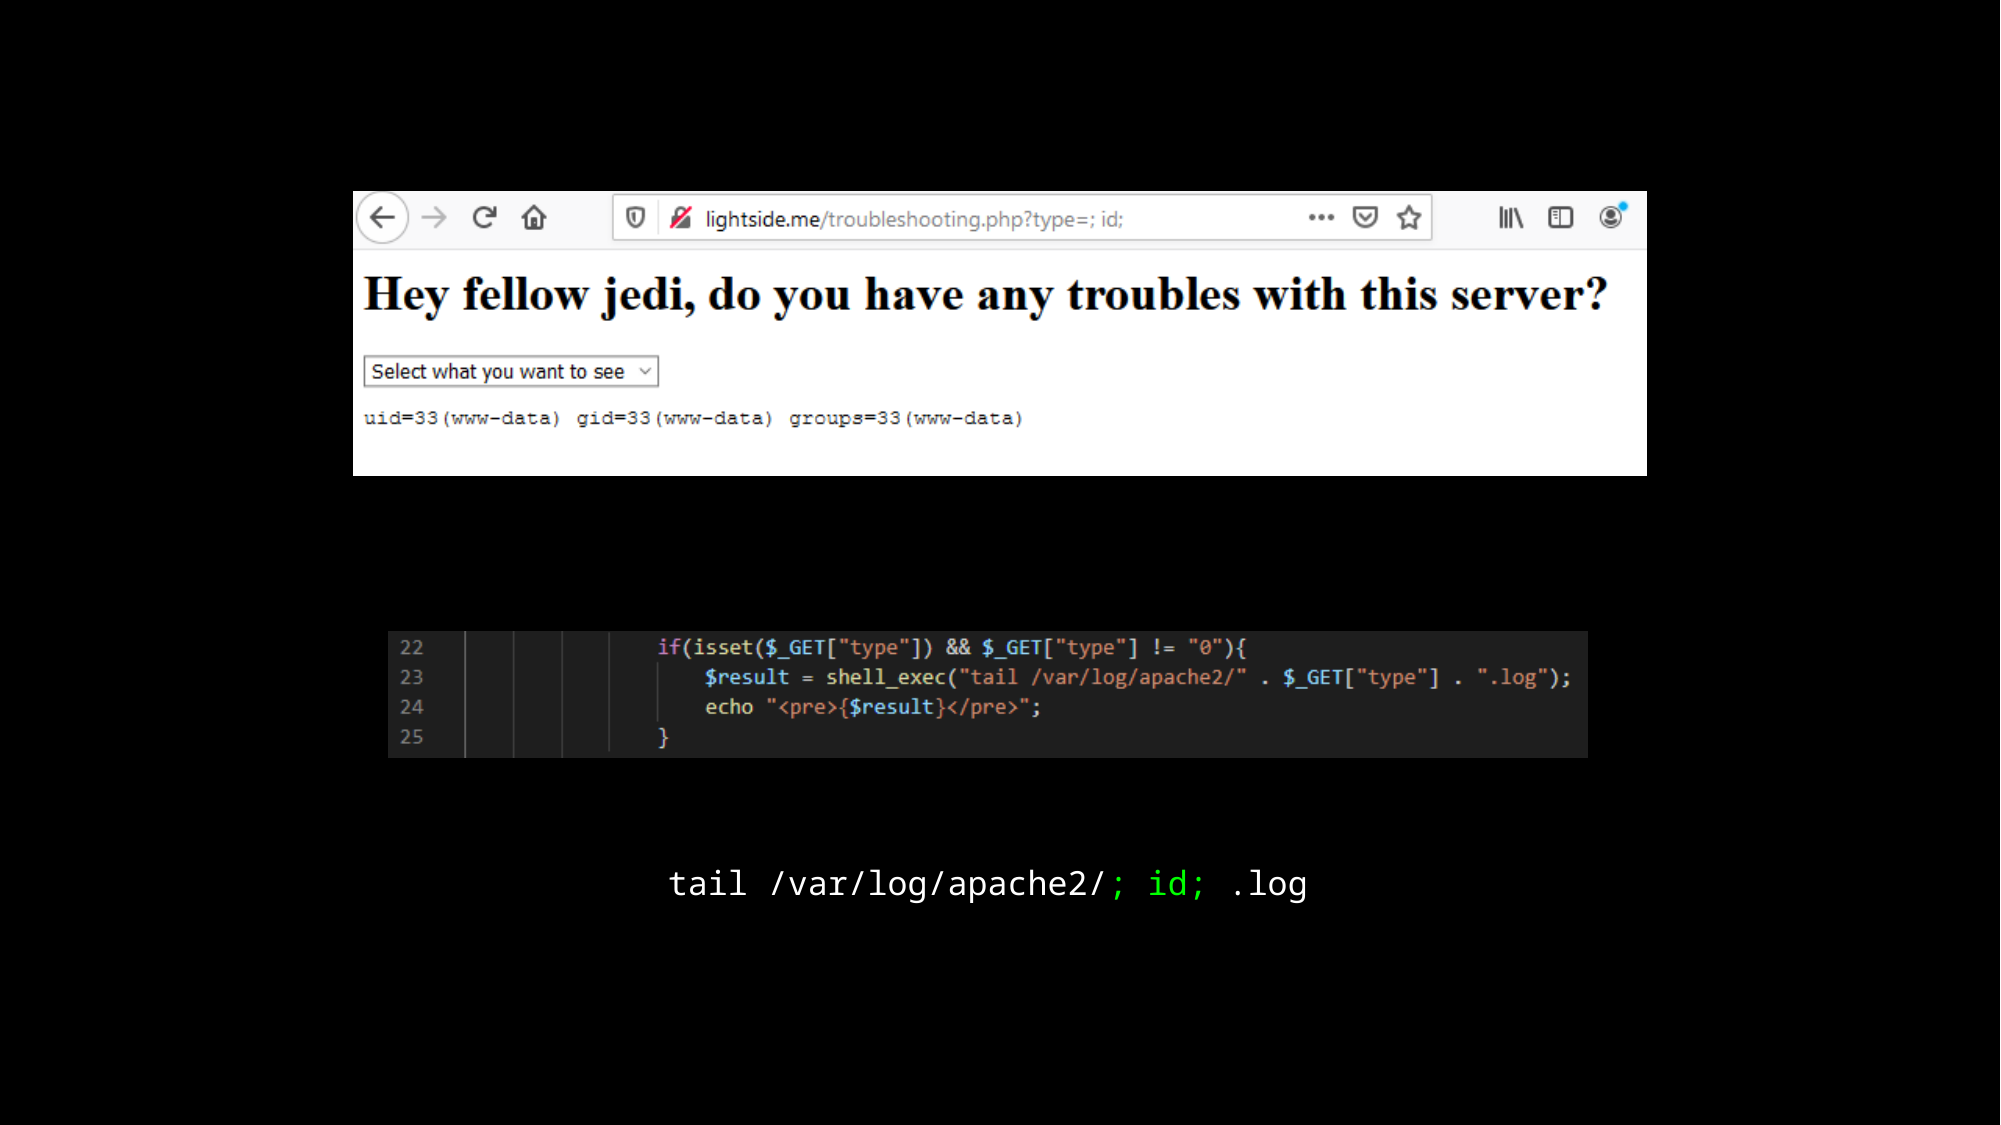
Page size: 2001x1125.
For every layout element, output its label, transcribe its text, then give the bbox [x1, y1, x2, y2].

picture [388, 631, 1588, 758]
text_box tail /var/log/apache2/; id; .log [653, 855, 1323, 910]
picture [353, 191, 1647, 476]
